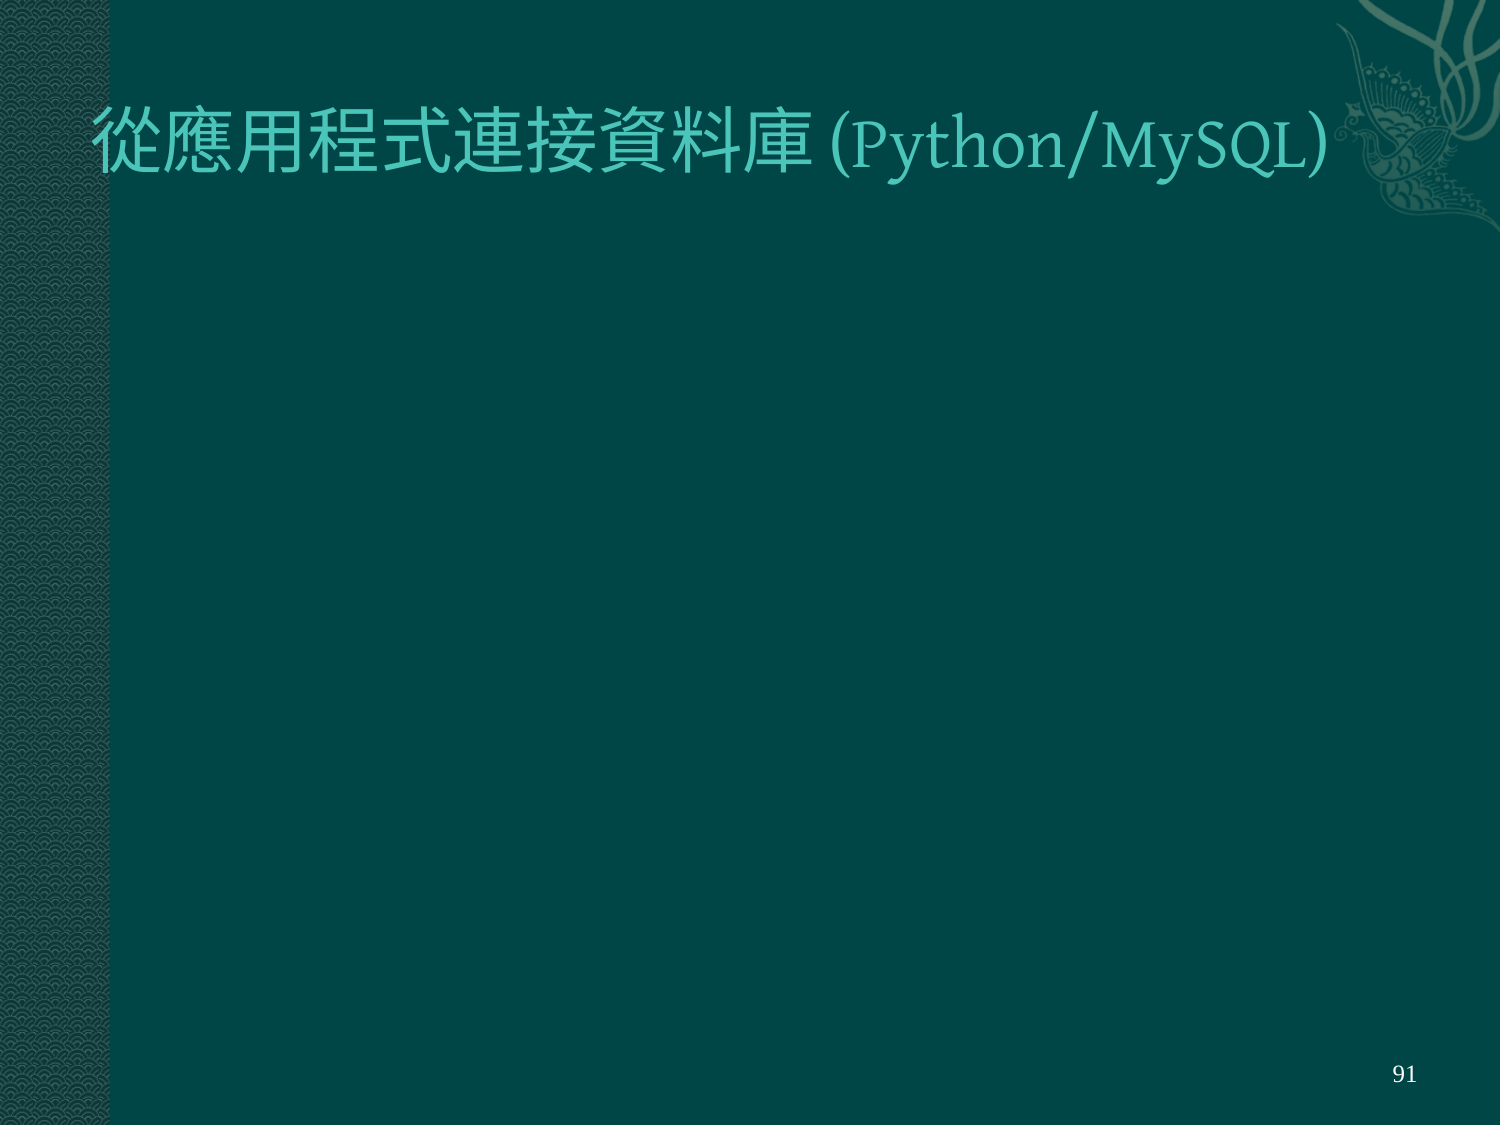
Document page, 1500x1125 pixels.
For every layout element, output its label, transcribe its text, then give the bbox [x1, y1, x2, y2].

slide_number ‹#› [1074, 1042, 1425, 1103]
picture [1334, 0, 1500, 235]
picture [0, 0, 110, 1125]
title 從應用程式連接資料庫(Python/MySQL) [75, 45, 1351, 233]
